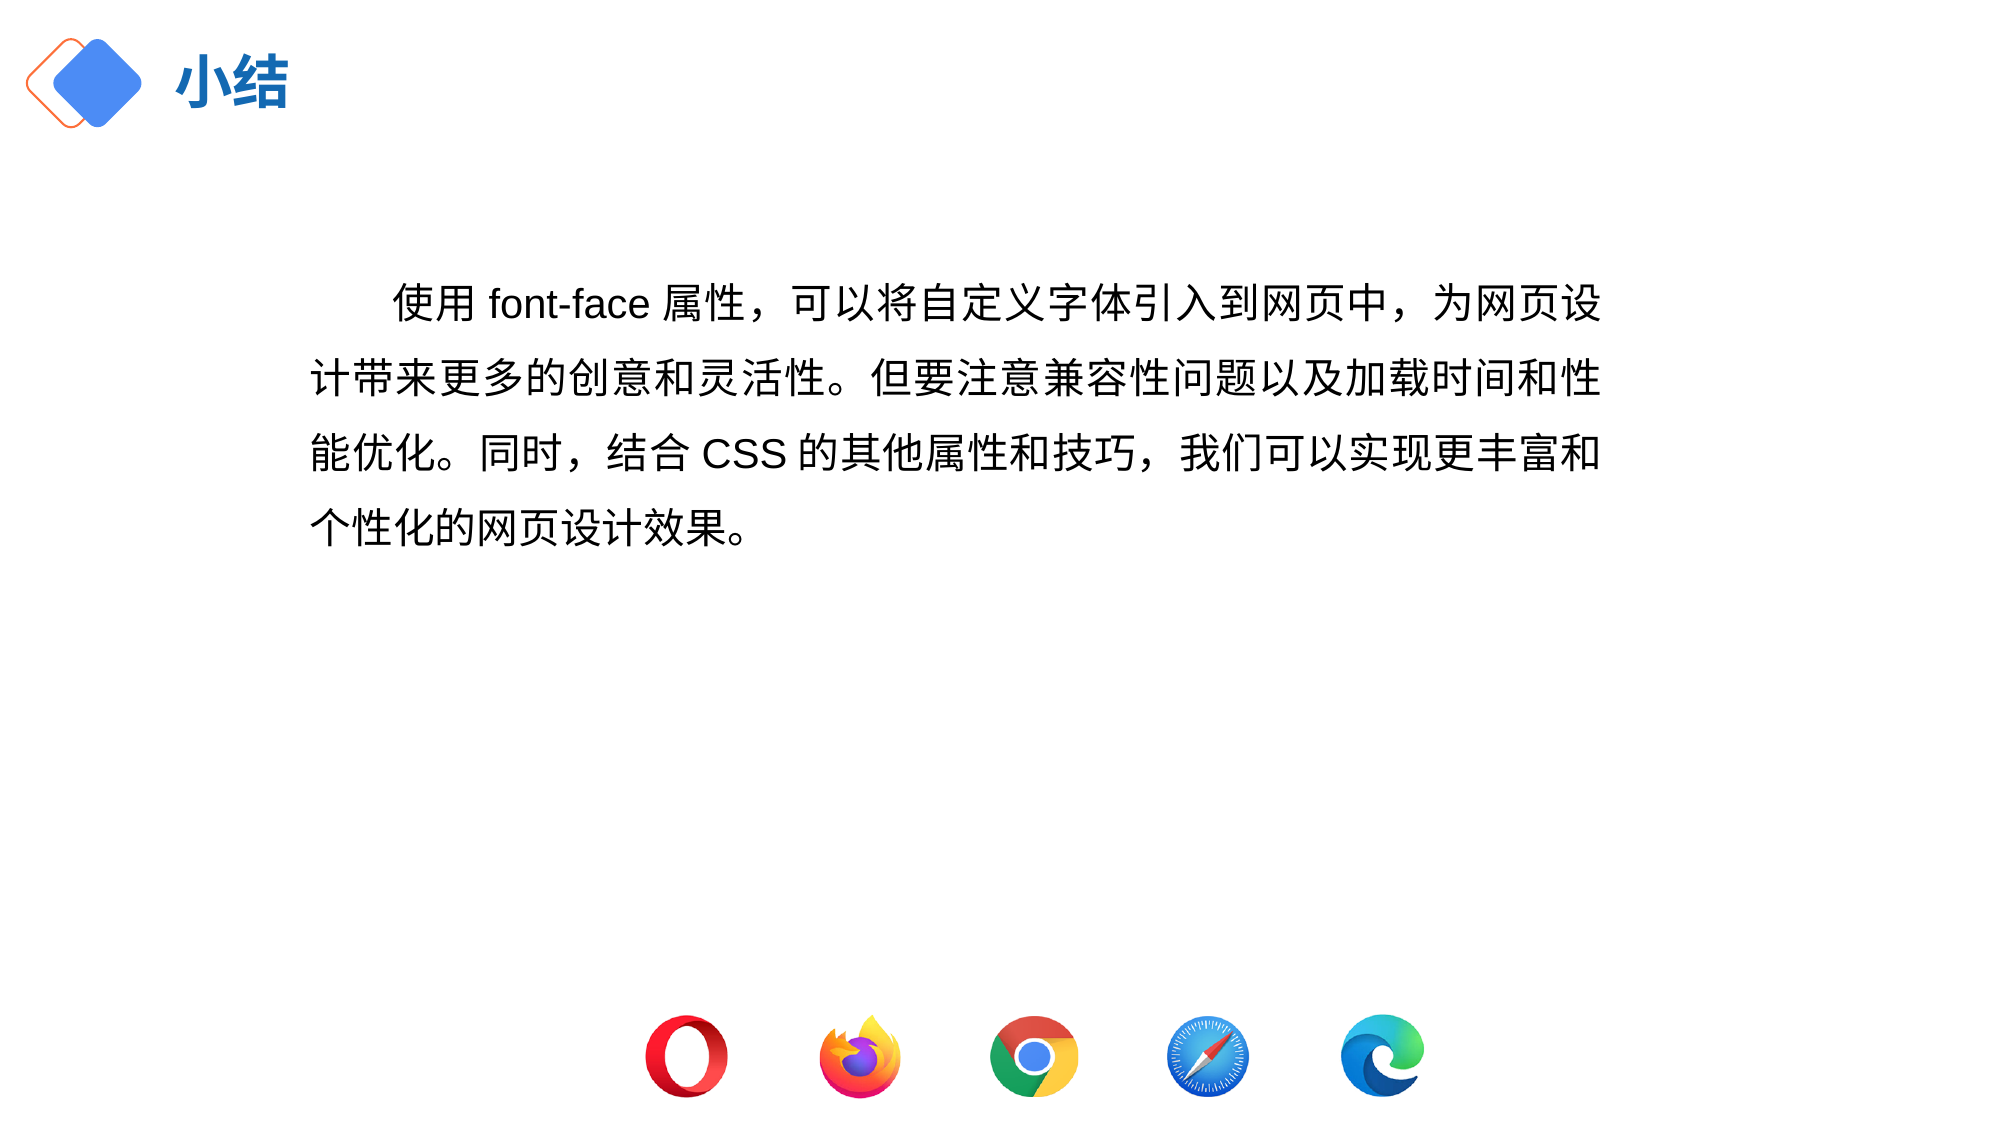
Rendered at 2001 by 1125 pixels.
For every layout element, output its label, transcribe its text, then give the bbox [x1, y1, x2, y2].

title 小结 [159, 25, 401, 144]
picture [568, 999, 1545, 1110]
text_box 使用font-face属性，可以将自定义字体引入到网页中，为网页设计带来更多的创意和灵活性。但要注意兼容性问题以及加载时间和性能优化。同时，结合CSS的其他属性和技巧，我们可以实现更丰富和个性化的网页设计效果。 [294, 244, 1618, 560]
